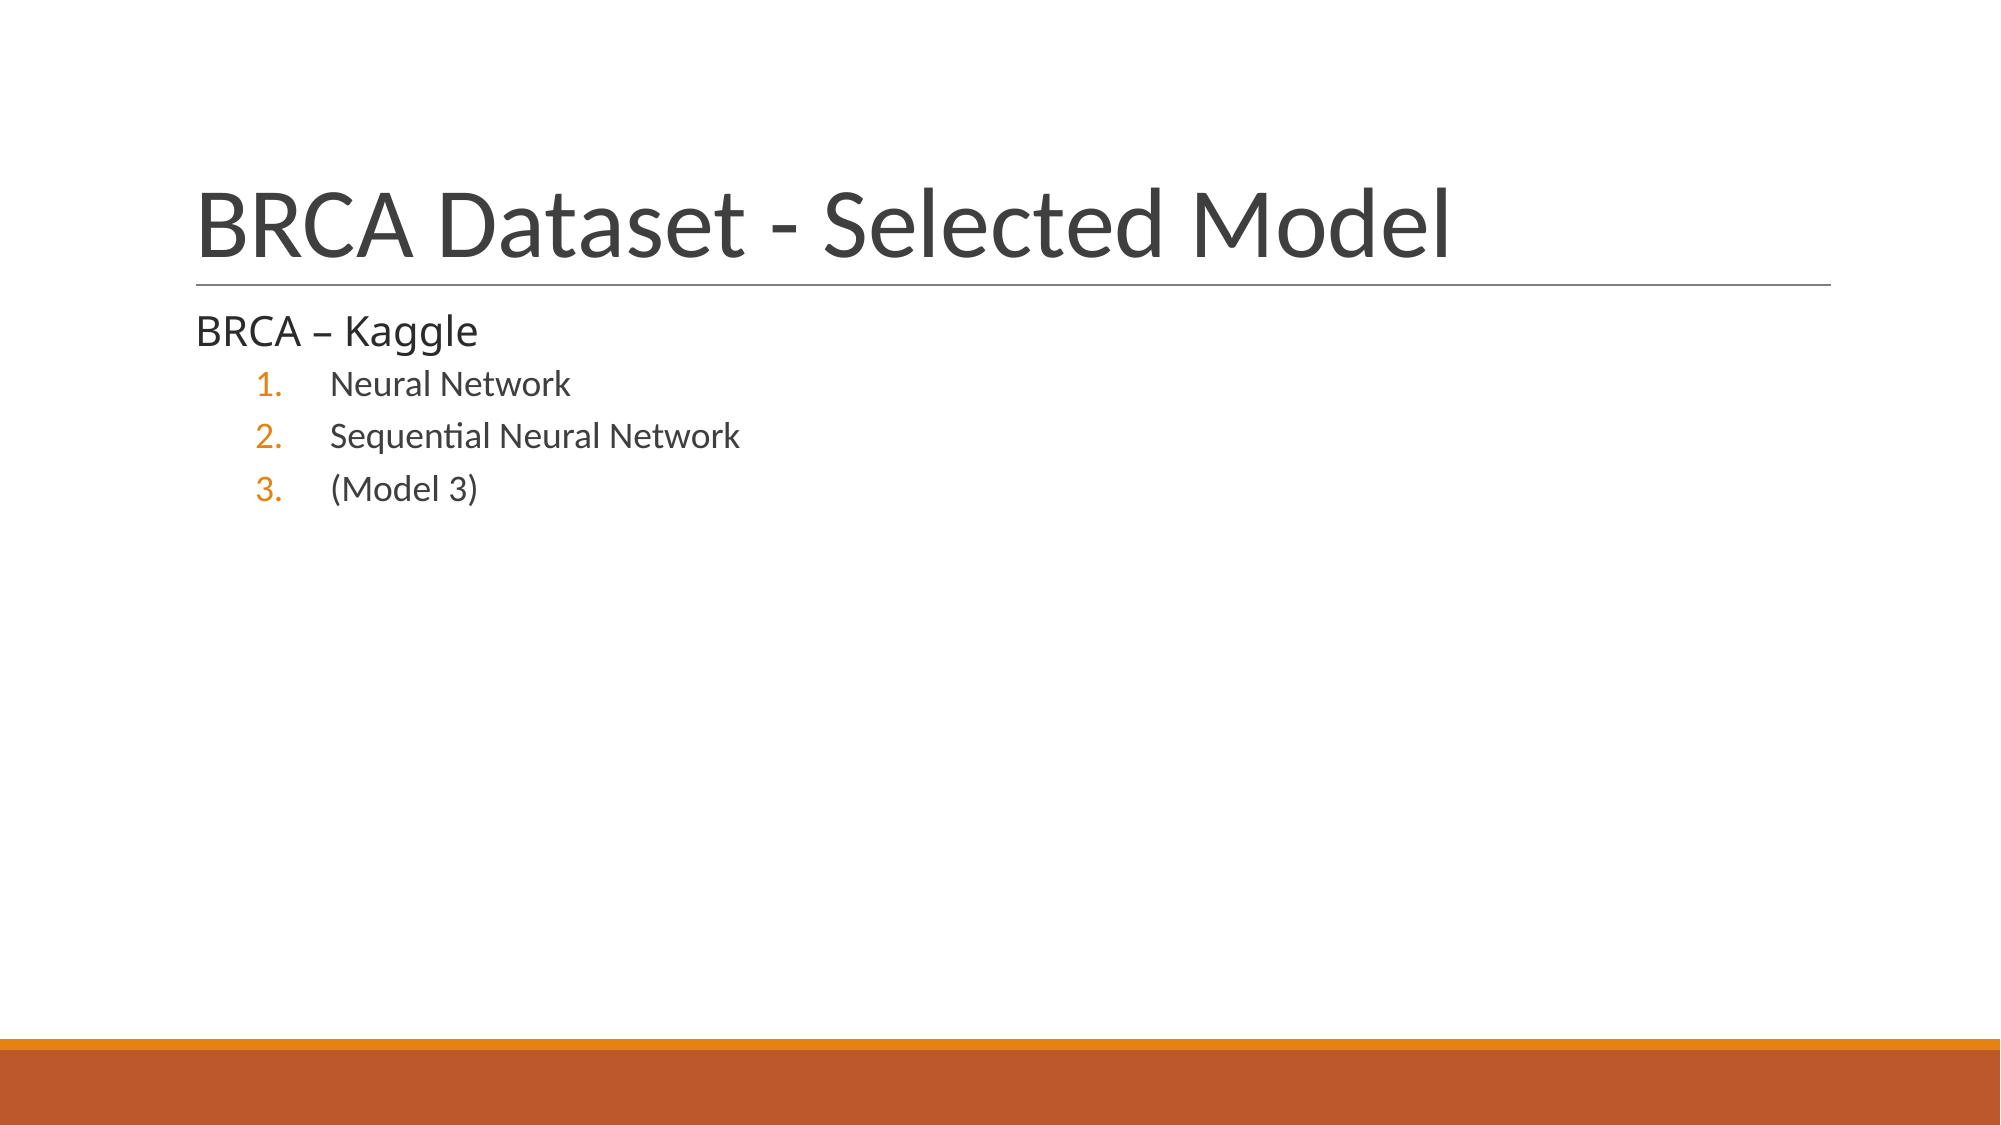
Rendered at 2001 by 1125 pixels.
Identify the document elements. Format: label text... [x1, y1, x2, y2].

list BRCA – Kaggle Neural Network Sequential Neural Network (Model 3) [180, 302, 1830, 963]
title BRCA Dataset - Selected Model [180, 47, 1830, 285]
